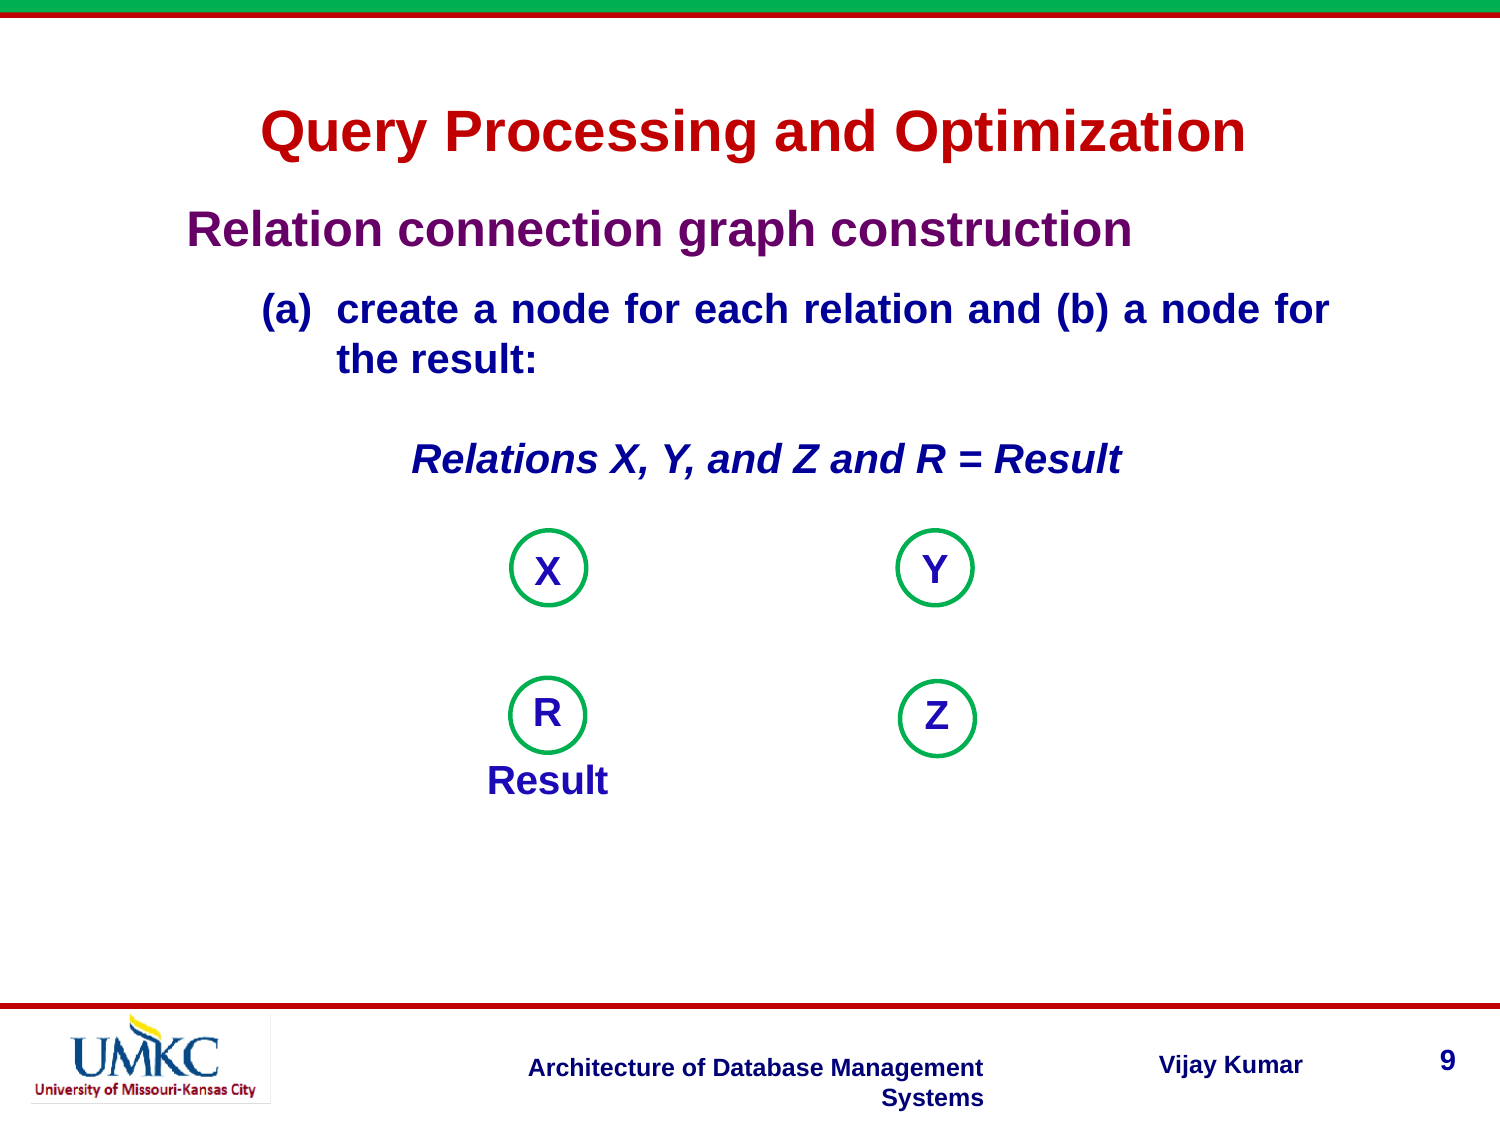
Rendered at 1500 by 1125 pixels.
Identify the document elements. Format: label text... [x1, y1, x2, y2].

picture [31, 1014, 271, 1106]
text_box Relation connection graph construction create a node for each relation and (b) a node for the result: Relations X, Y, and Z and R = Result [171, 188, 1346, 589]
picture [463, 524, 978, 824]
title Query Processing and Optimization [116, 130, 1392, 197]
slide_number 9 [1372, 1033, 1472, 1074]
